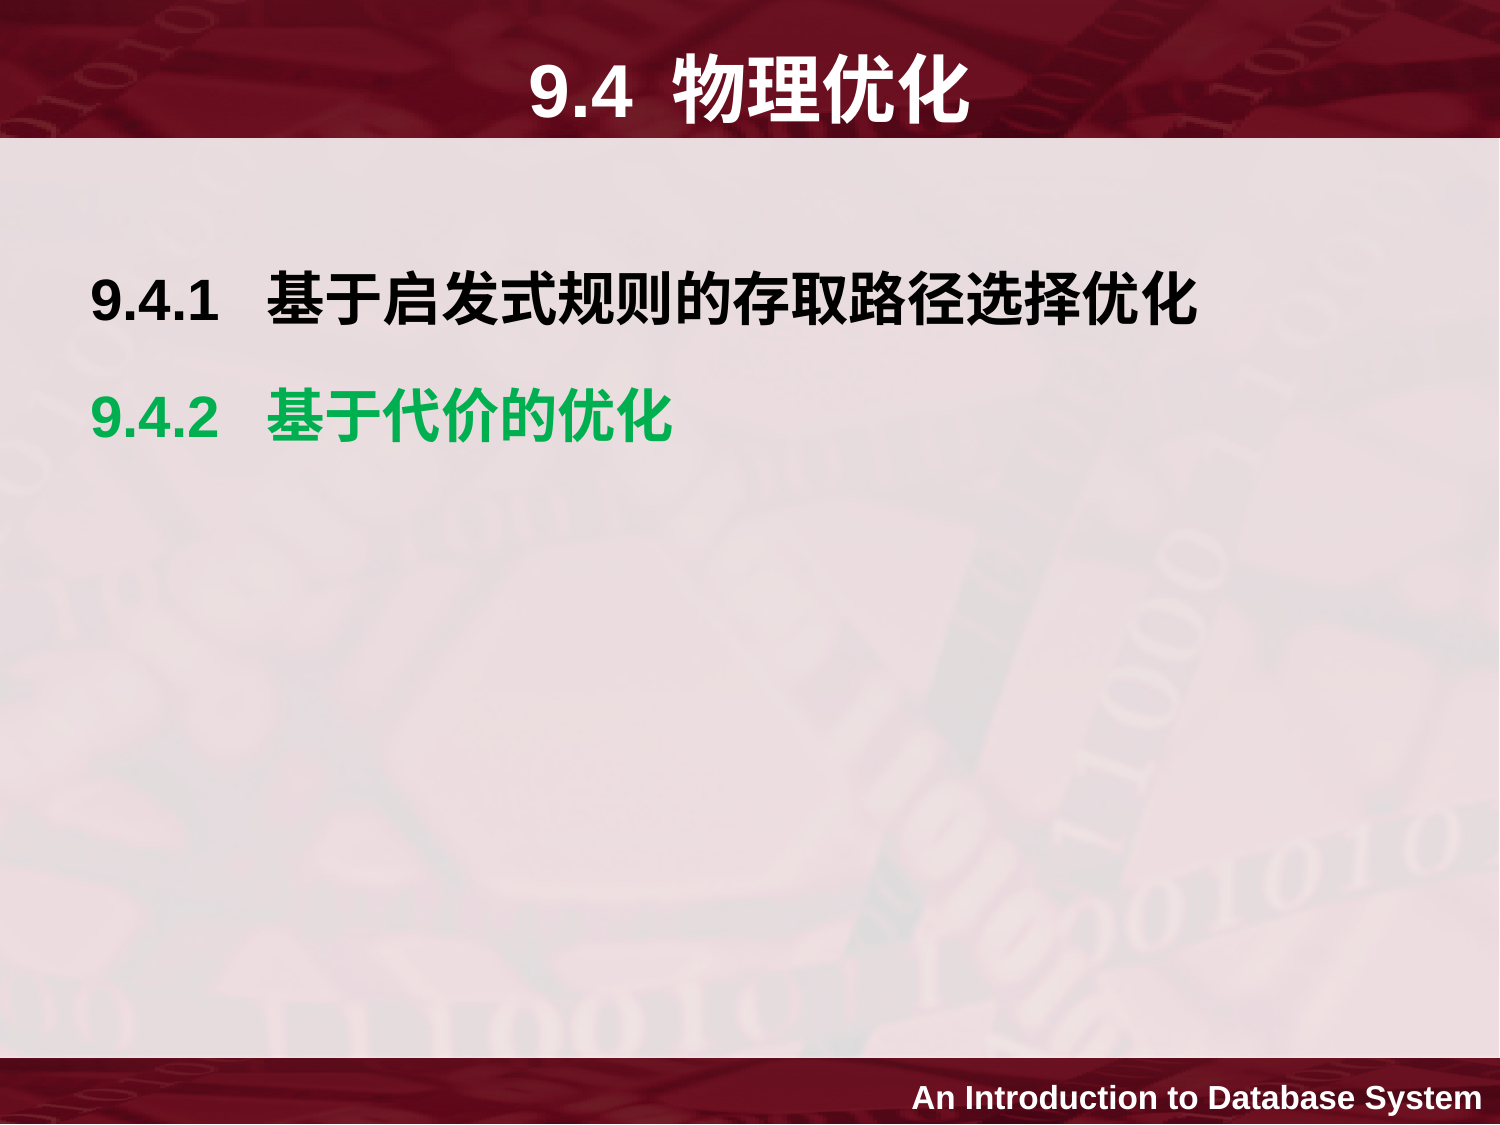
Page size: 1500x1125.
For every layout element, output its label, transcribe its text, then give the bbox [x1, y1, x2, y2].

title 9.4 物理优化 [74, 0, 1426, 181]
list 9.4.1 基于启发式规则的存取路径选择优化 9.4.2 基于代价的优化 [74, 219, 1426, 1017]
picture [0, 0, 1500, 1124]
